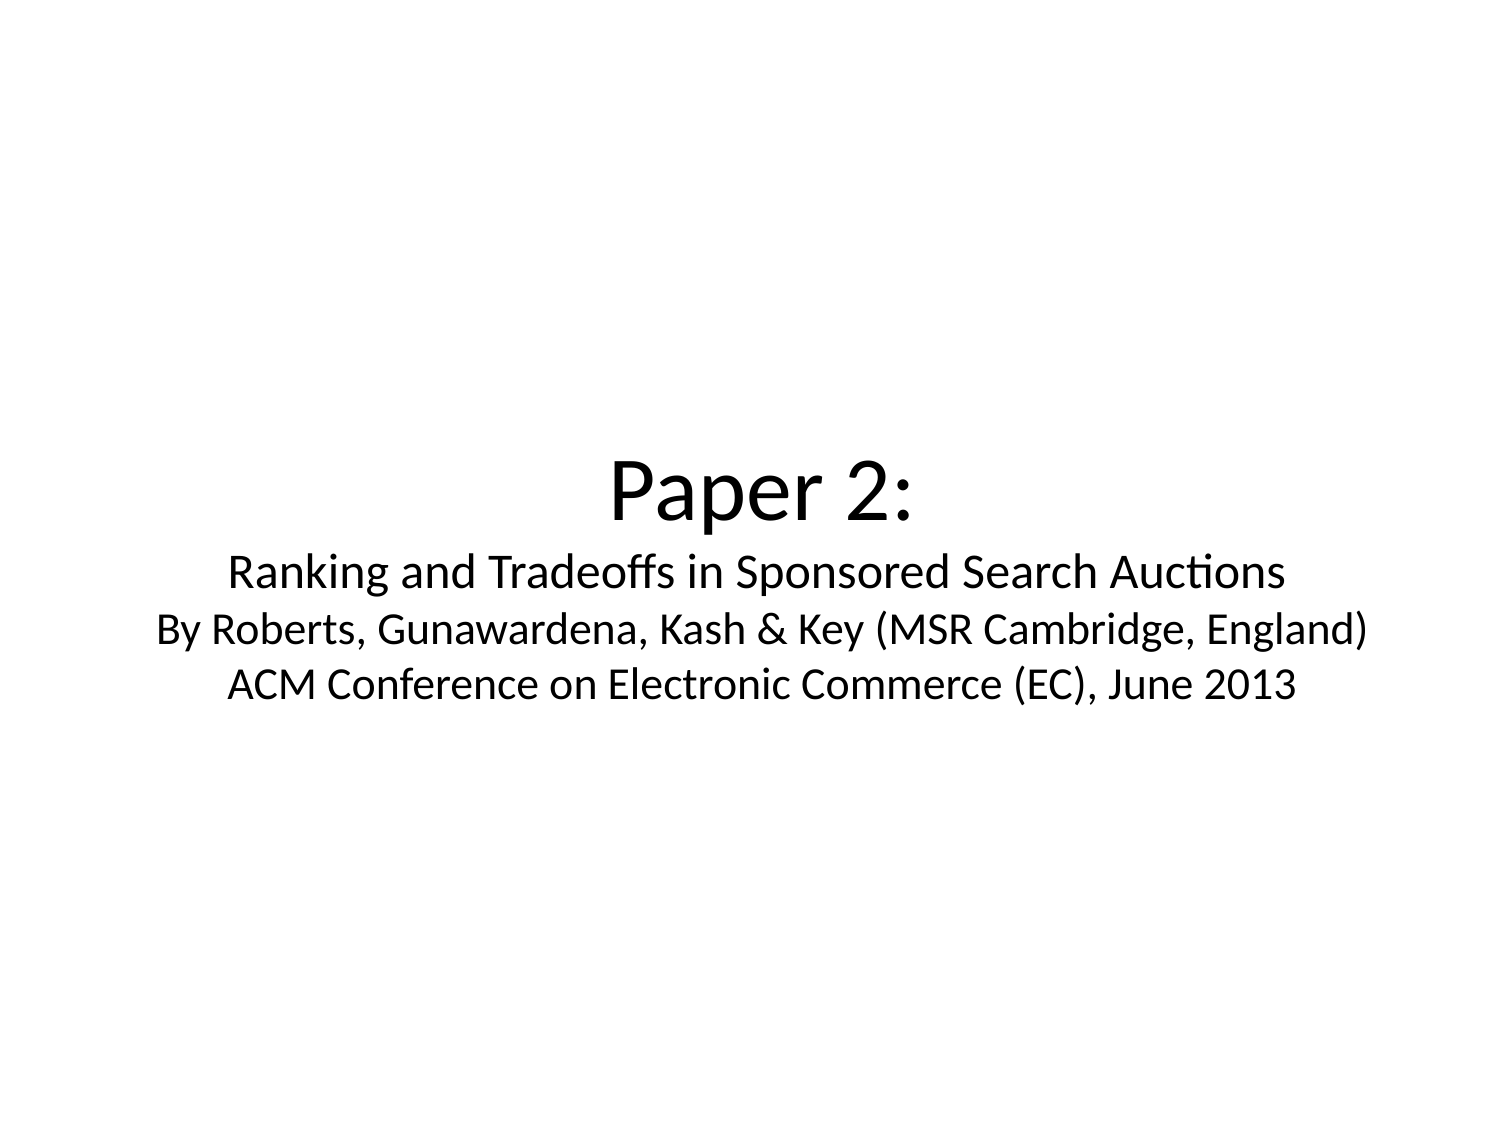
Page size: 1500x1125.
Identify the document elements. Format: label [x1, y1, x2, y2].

title [87, 349, 1438, 788]
